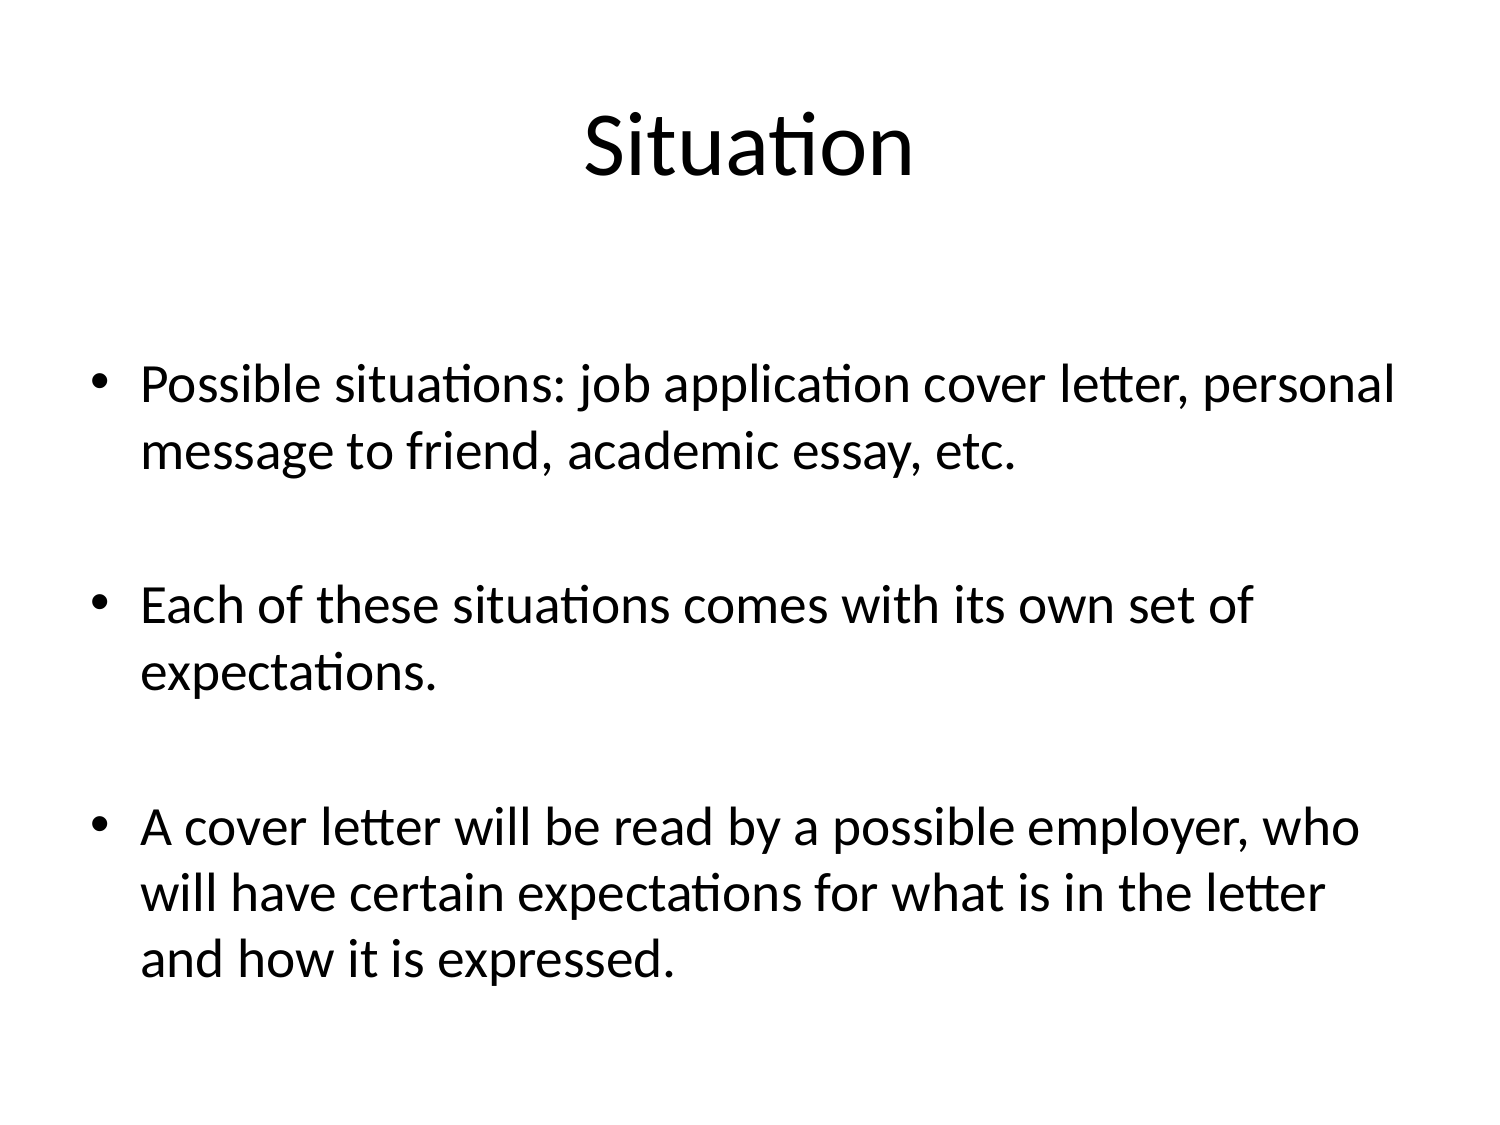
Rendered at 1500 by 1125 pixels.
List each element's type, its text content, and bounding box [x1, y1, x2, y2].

list Possible situations: job application cover letter, personal message to friend, academic essay, etc. Each of these situations comes with its own set of expectations. A cover letter will be read by a possible employer, who will have certain expectations for what is in the letter and how it is expressed. [75, 262, 1425, 1005]
title Situation [75, 45, 1425, 233]
